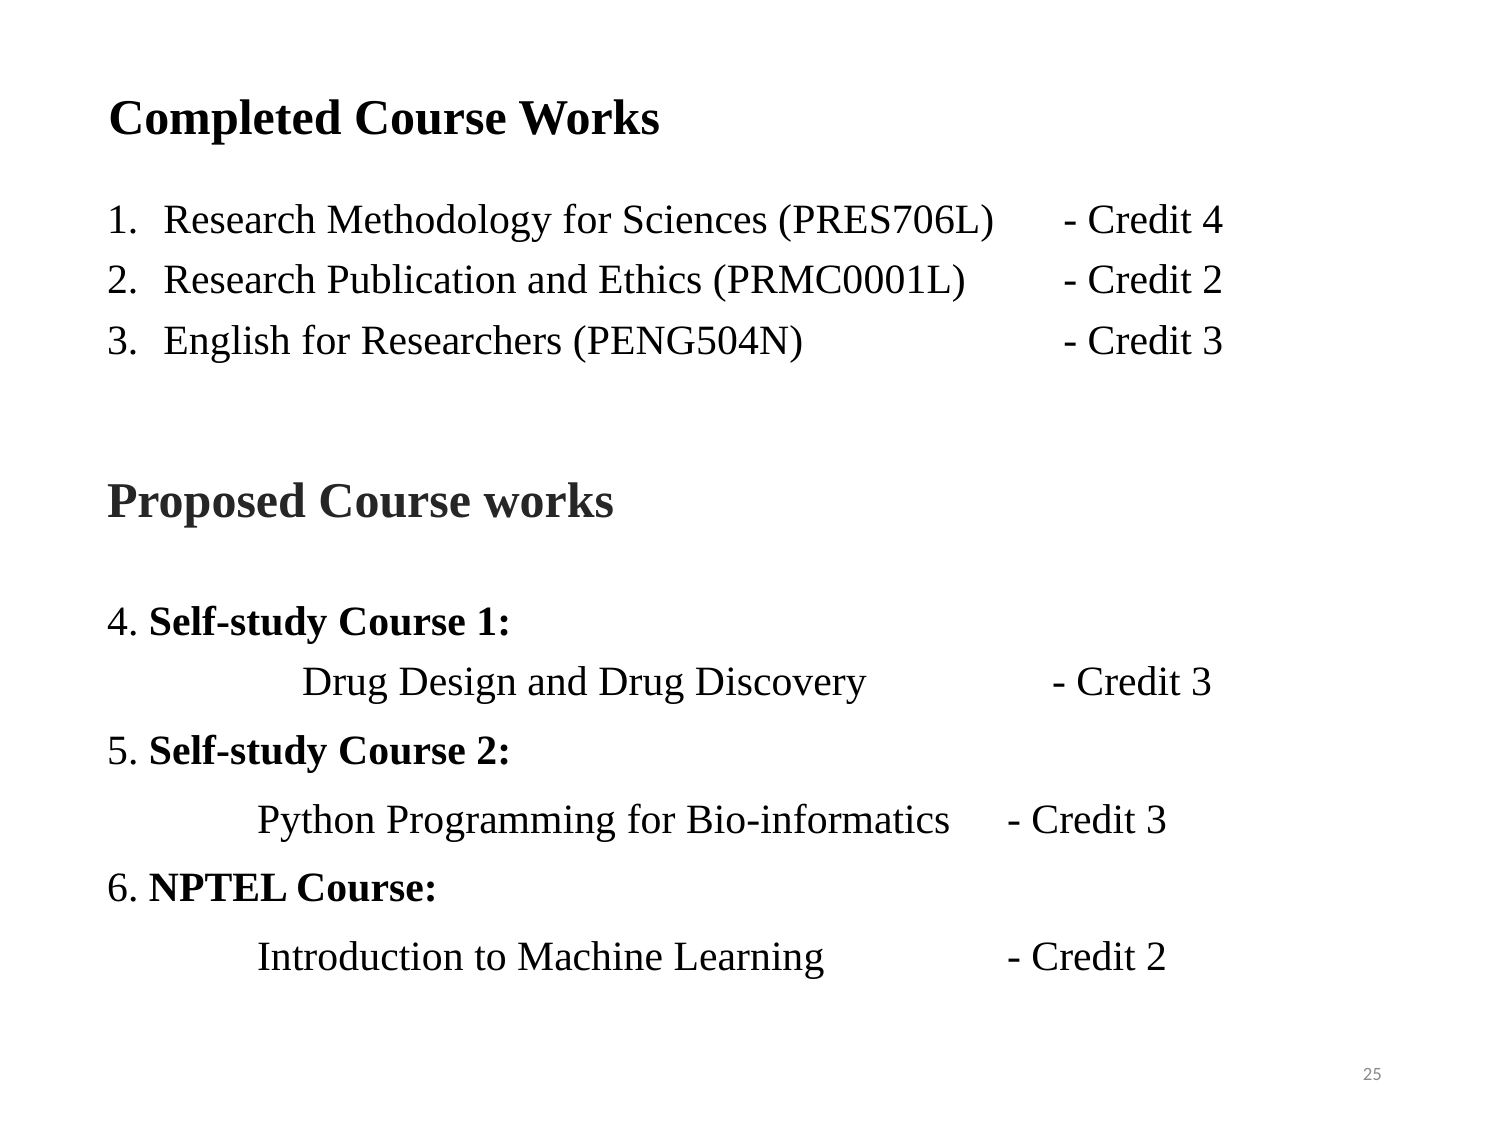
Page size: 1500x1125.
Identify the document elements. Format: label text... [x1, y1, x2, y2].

text_box Proposed Course works [92, 476, 722, 585]
slide_number 25 [1059, 1042, 1397, 1103]
text_box 4. Self-study Course 1: Drug Design and Drug Discovery - Credit 3 5. Self-study Course 2: Python Programming for Bio-informatics - Credit 3 6. NPTEL Course: Introduction to Machine Learning - Credit 2 [92, 585, 1429, 1015]
list Research Methodology for Sciences (PRES706L) - Credit 4 Research Publication and Ethics (PRMC0001L) - Credit 2 English for Researchers (PENG504N) - Credit 3 [92, 189, 1408, 445]
title Completed Course Works [6, 77, 750, 160]
